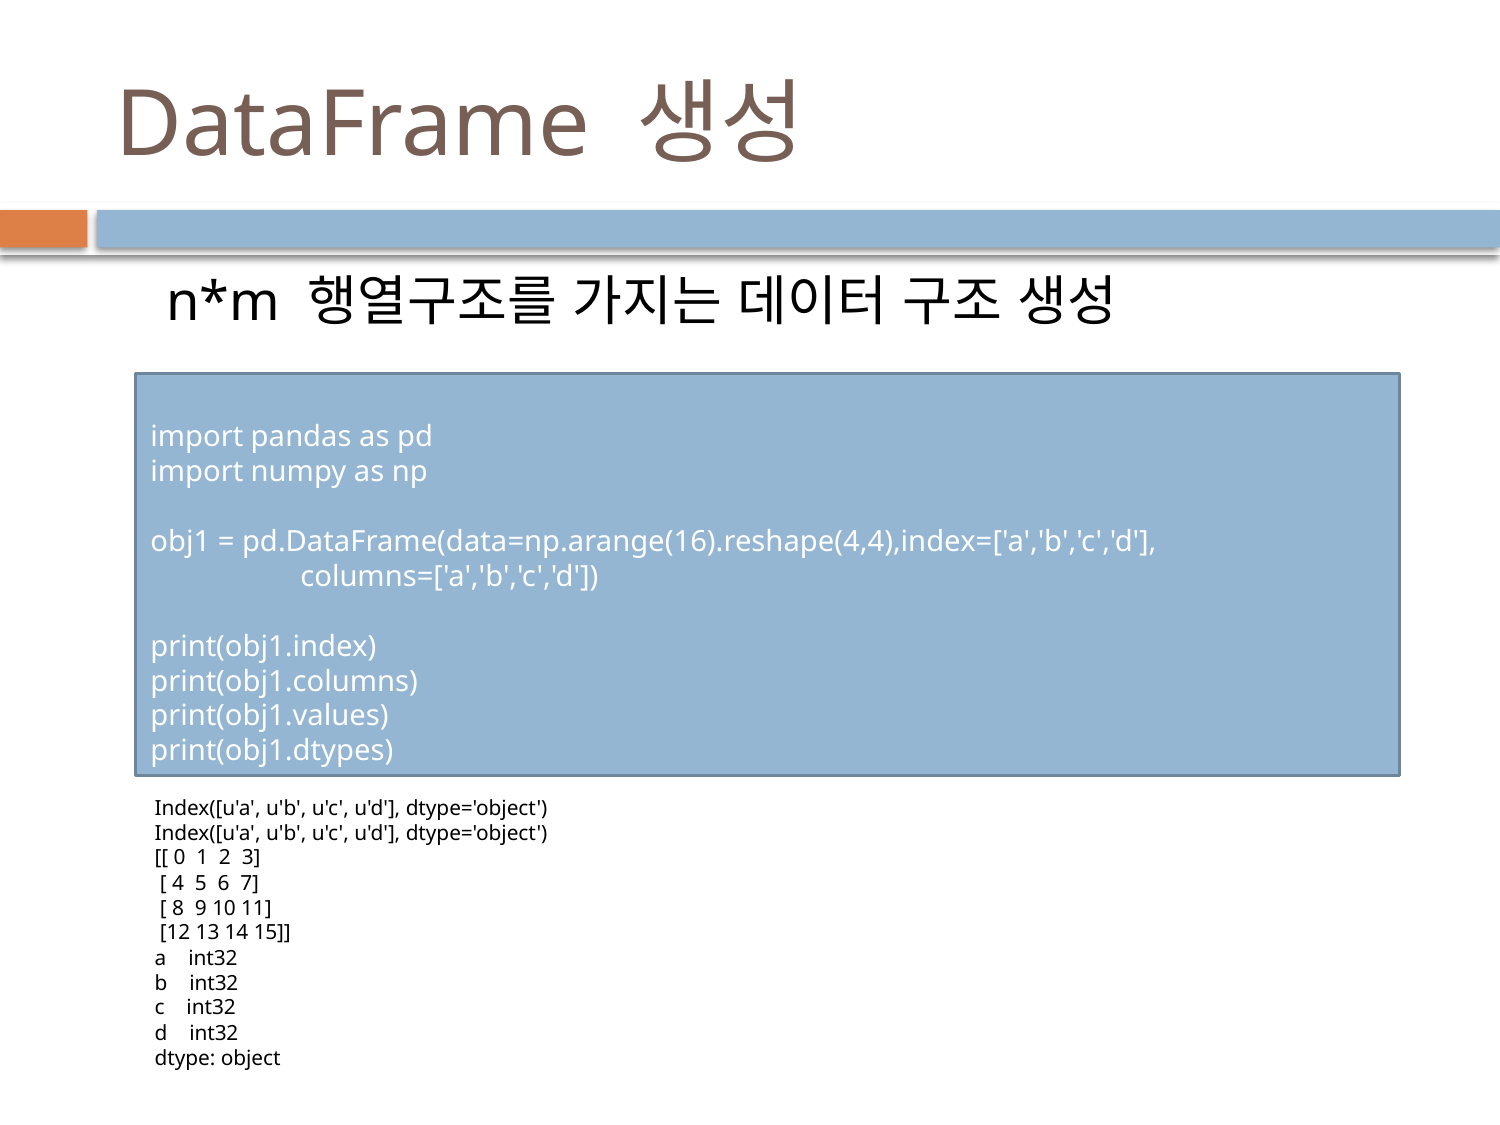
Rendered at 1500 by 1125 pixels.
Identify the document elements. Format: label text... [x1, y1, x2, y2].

title DataFrame 생성 [100, 37, 1438, 200]
list n*m 행열구조를 가지는 데이터 구조 생성 [76, 259, 1427, 398]
text_box Index([u'a', u'b', u'c', u'd'], dtype='object') Index([u'a', u'b', u'c', u'd'], dtype='object') [[ 0 1 2 3] [ 4 5 6 7] [ 8 9 10 11] [12 13 14 15]] a int32 b int32 c int32 d int32 dtype: object [139, 786, 1369, 1077]
text_box import pandas as pd import numpy as np obj1 = pd.DataFrame(data=np.arange(16).reshape(4,4),index=['a','b','c','d'], columns=['a','b','c','d']) print(obj1.index) print(obj1.columns) print(obj1.values) print(obj1.dtypes) [134, 372, 1401, 777]
